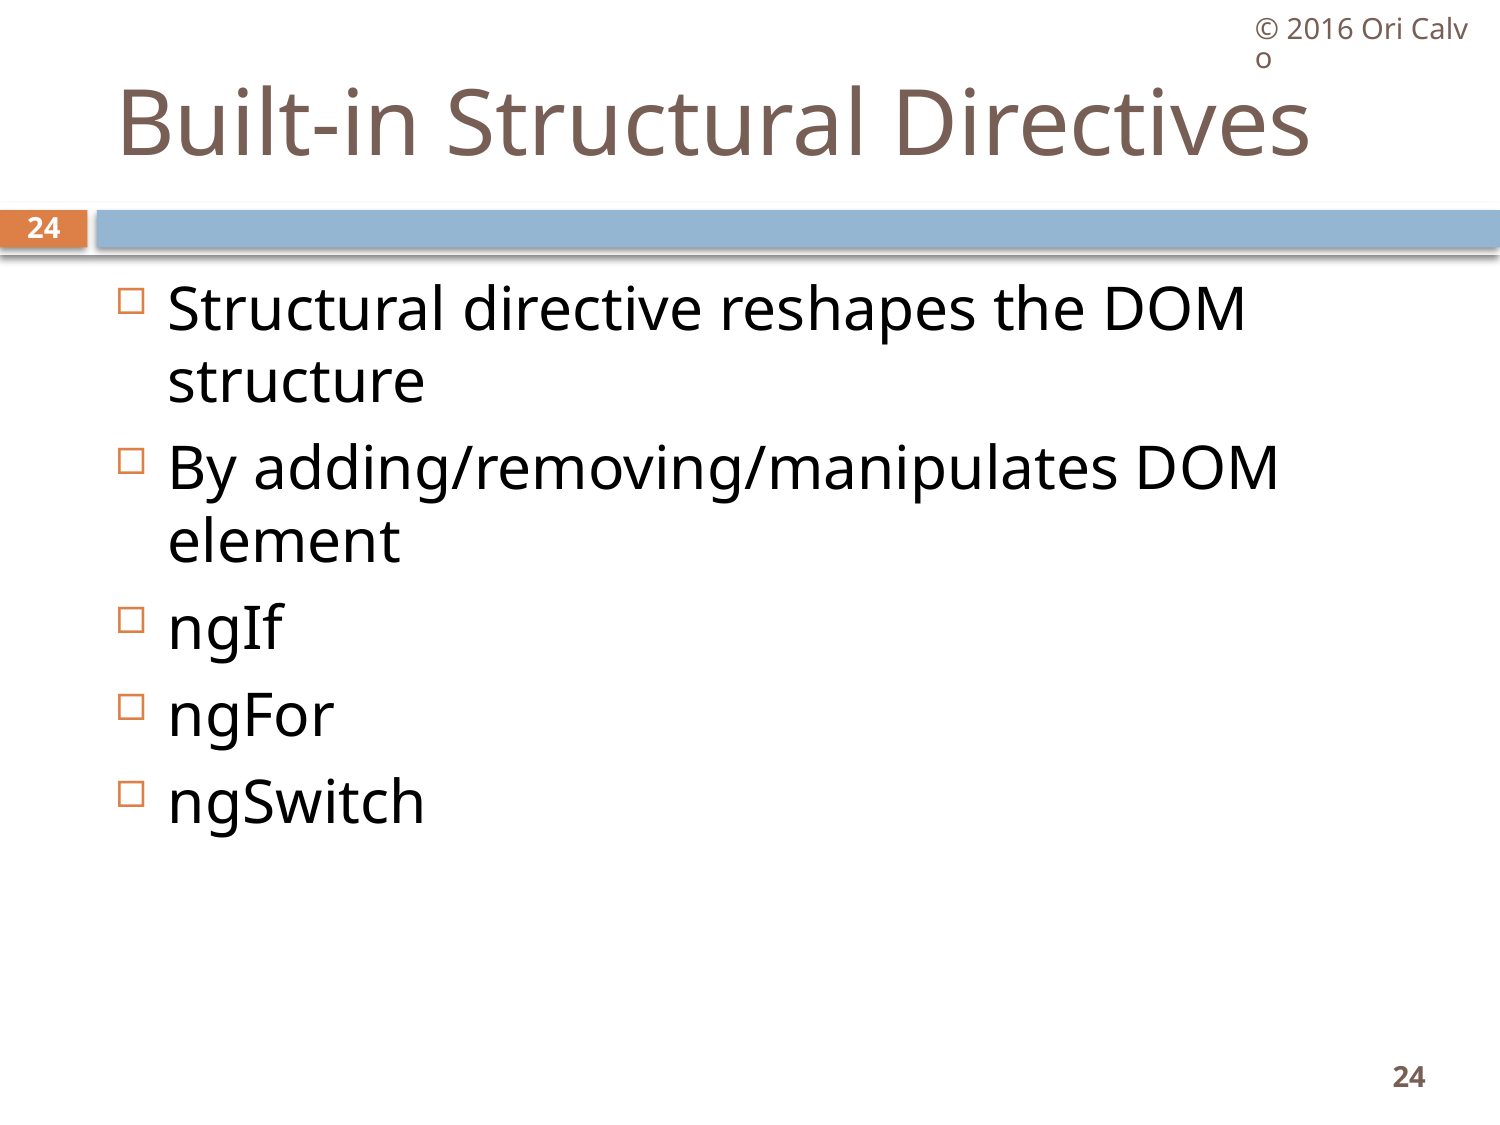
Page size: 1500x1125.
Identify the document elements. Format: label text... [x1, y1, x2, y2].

footer © 2016 Ori Calvo [1240, 0, 1500, 60]
title Built-in Structural Directives [100, 37, 1438, 200]
list Structural directive reshapes the DOM structure By adding/removing/manipulates DOM element ngIf ngFor ngSwitch [100, 262, 1438, 1000]
slide_number 24 [0, 208, 88, 249]
